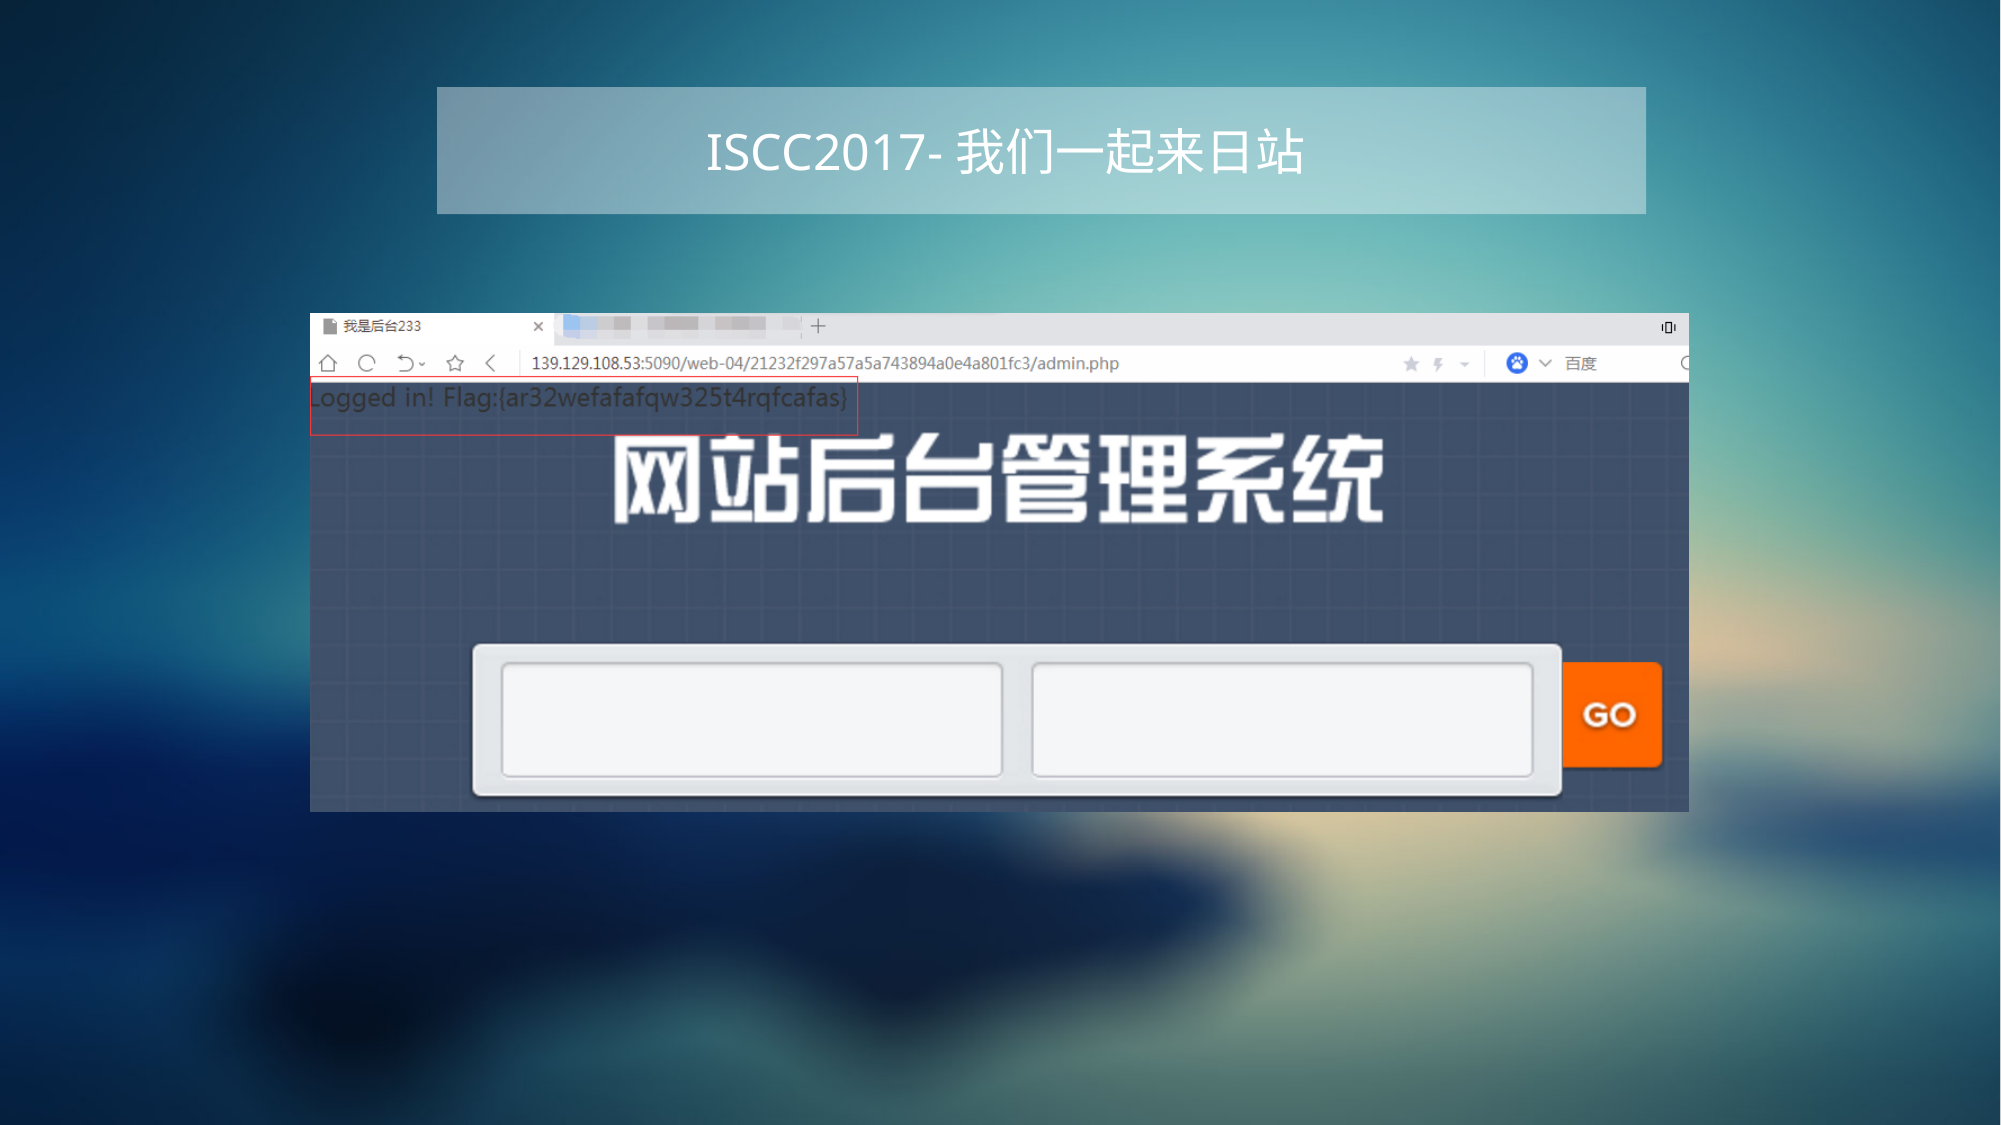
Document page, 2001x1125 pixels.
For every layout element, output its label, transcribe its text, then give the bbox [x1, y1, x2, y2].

text_box ISCC2017-我们一起来日站 [691, 112, 1321, 188]
picture [0, 0, 2001, 1125]
text_box [436, 86, 1647, 215]
